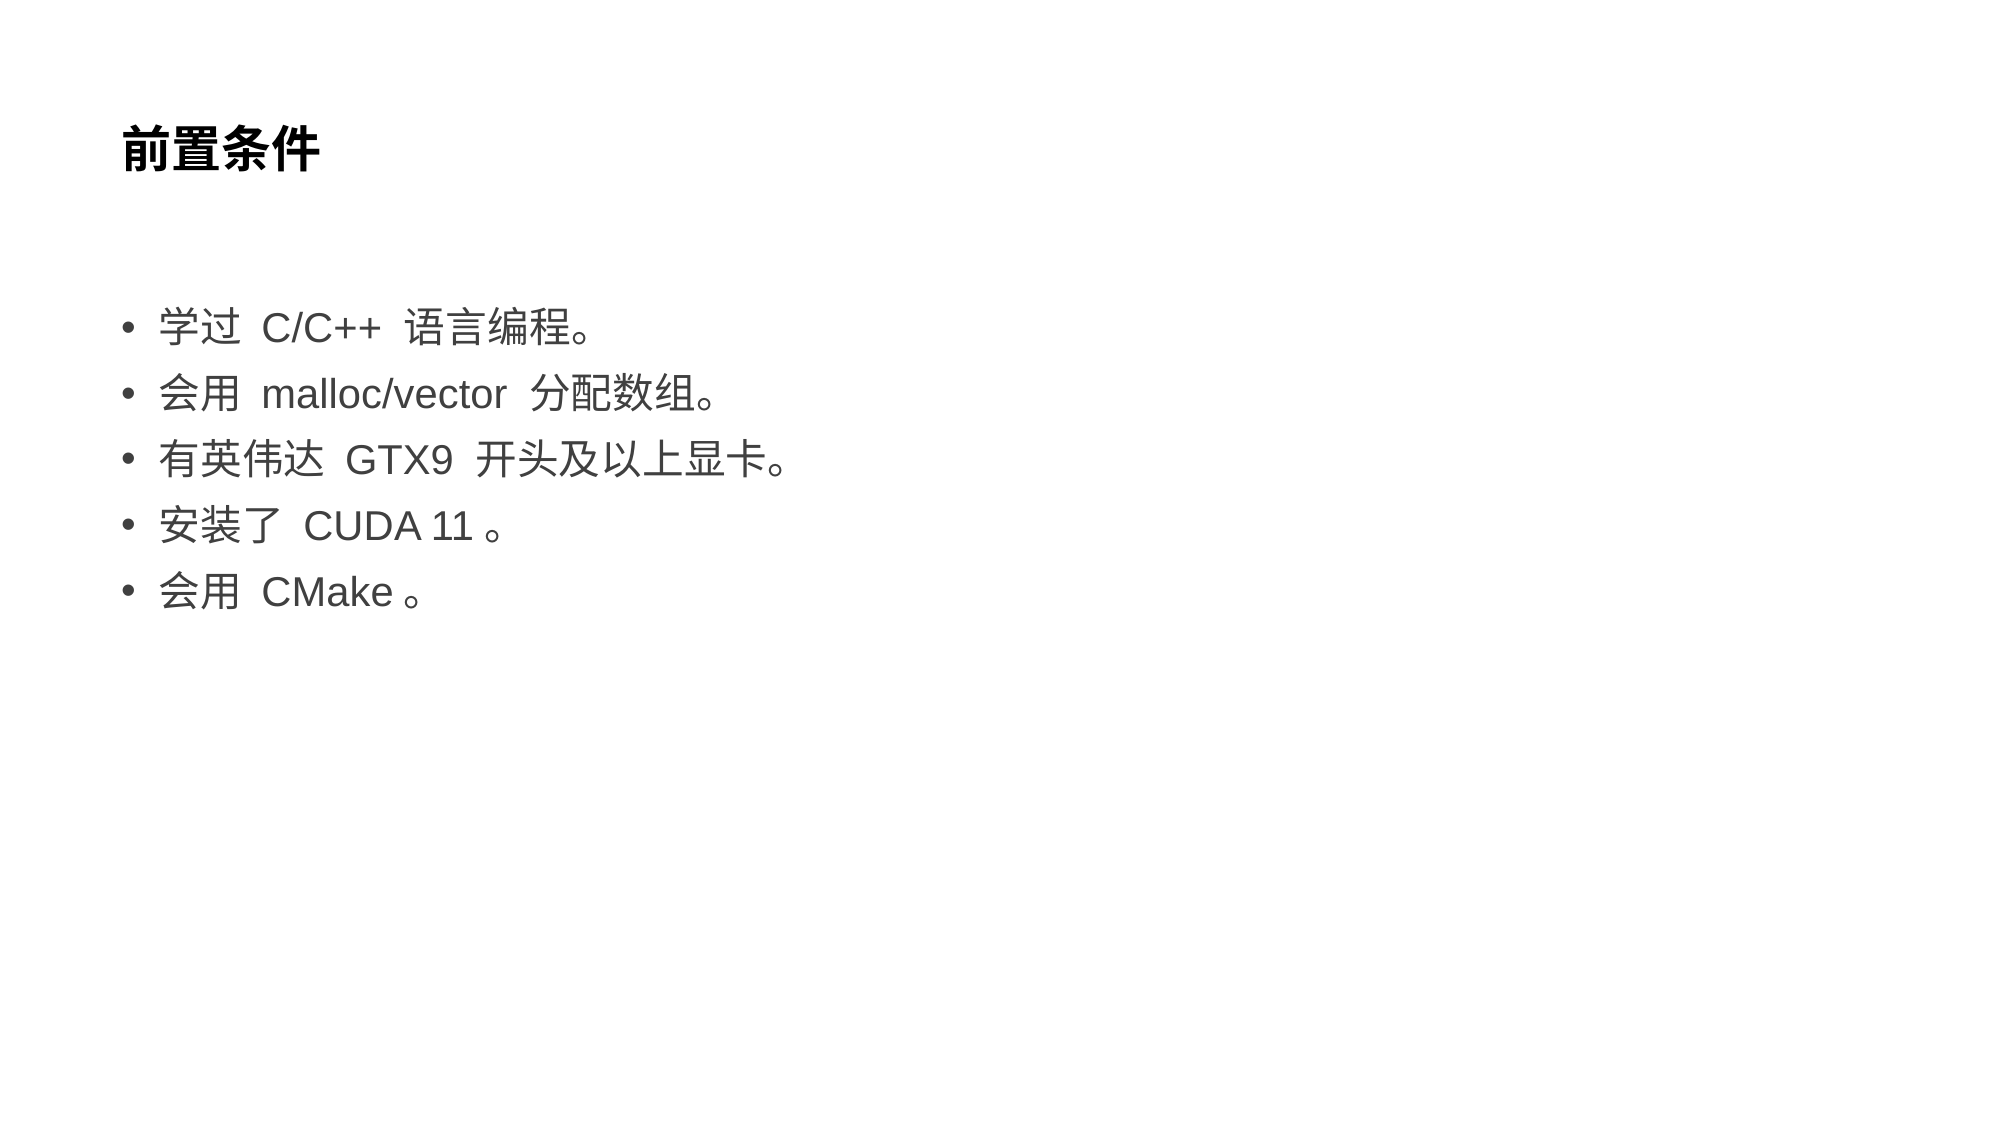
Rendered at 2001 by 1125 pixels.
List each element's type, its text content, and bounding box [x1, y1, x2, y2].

title 前置条件 [106, 42, 1832, 260]
list 学过 C/C++ 语言编程。 会用 malloc/vector 分配数组。 有英伟达 GTX9 开头及以上显卡。 安装了 CUDA 11。 会用 CMake。 [106, 299, 1832, 1014]
